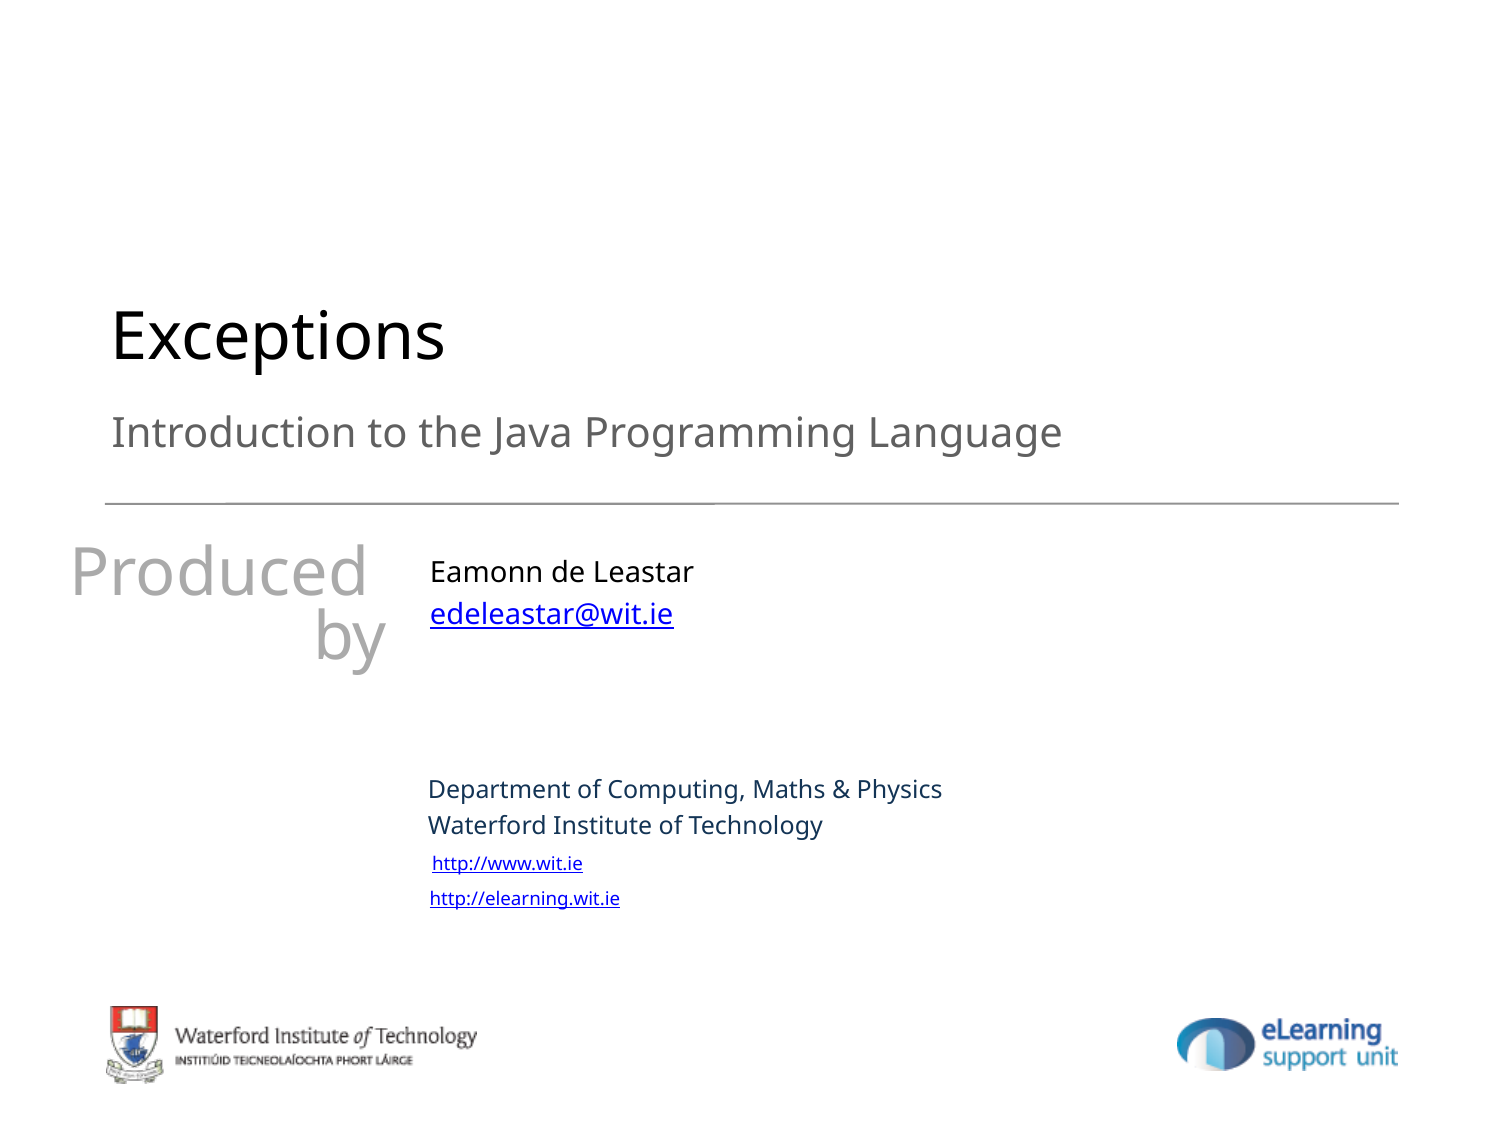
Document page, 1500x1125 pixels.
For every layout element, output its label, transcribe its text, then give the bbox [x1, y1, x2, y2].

list Eamonn de Leastar edeleastar@wit.ie [429, 545, 1098, 776]
picture [1177, 1018, 1398, 1071]
text_box Introduction to the Java Programming Language [103, 397, 1400, 465]
title Exceptions [101, 272, 1399, 393]
picture [106, 1006, 477, 1084]
